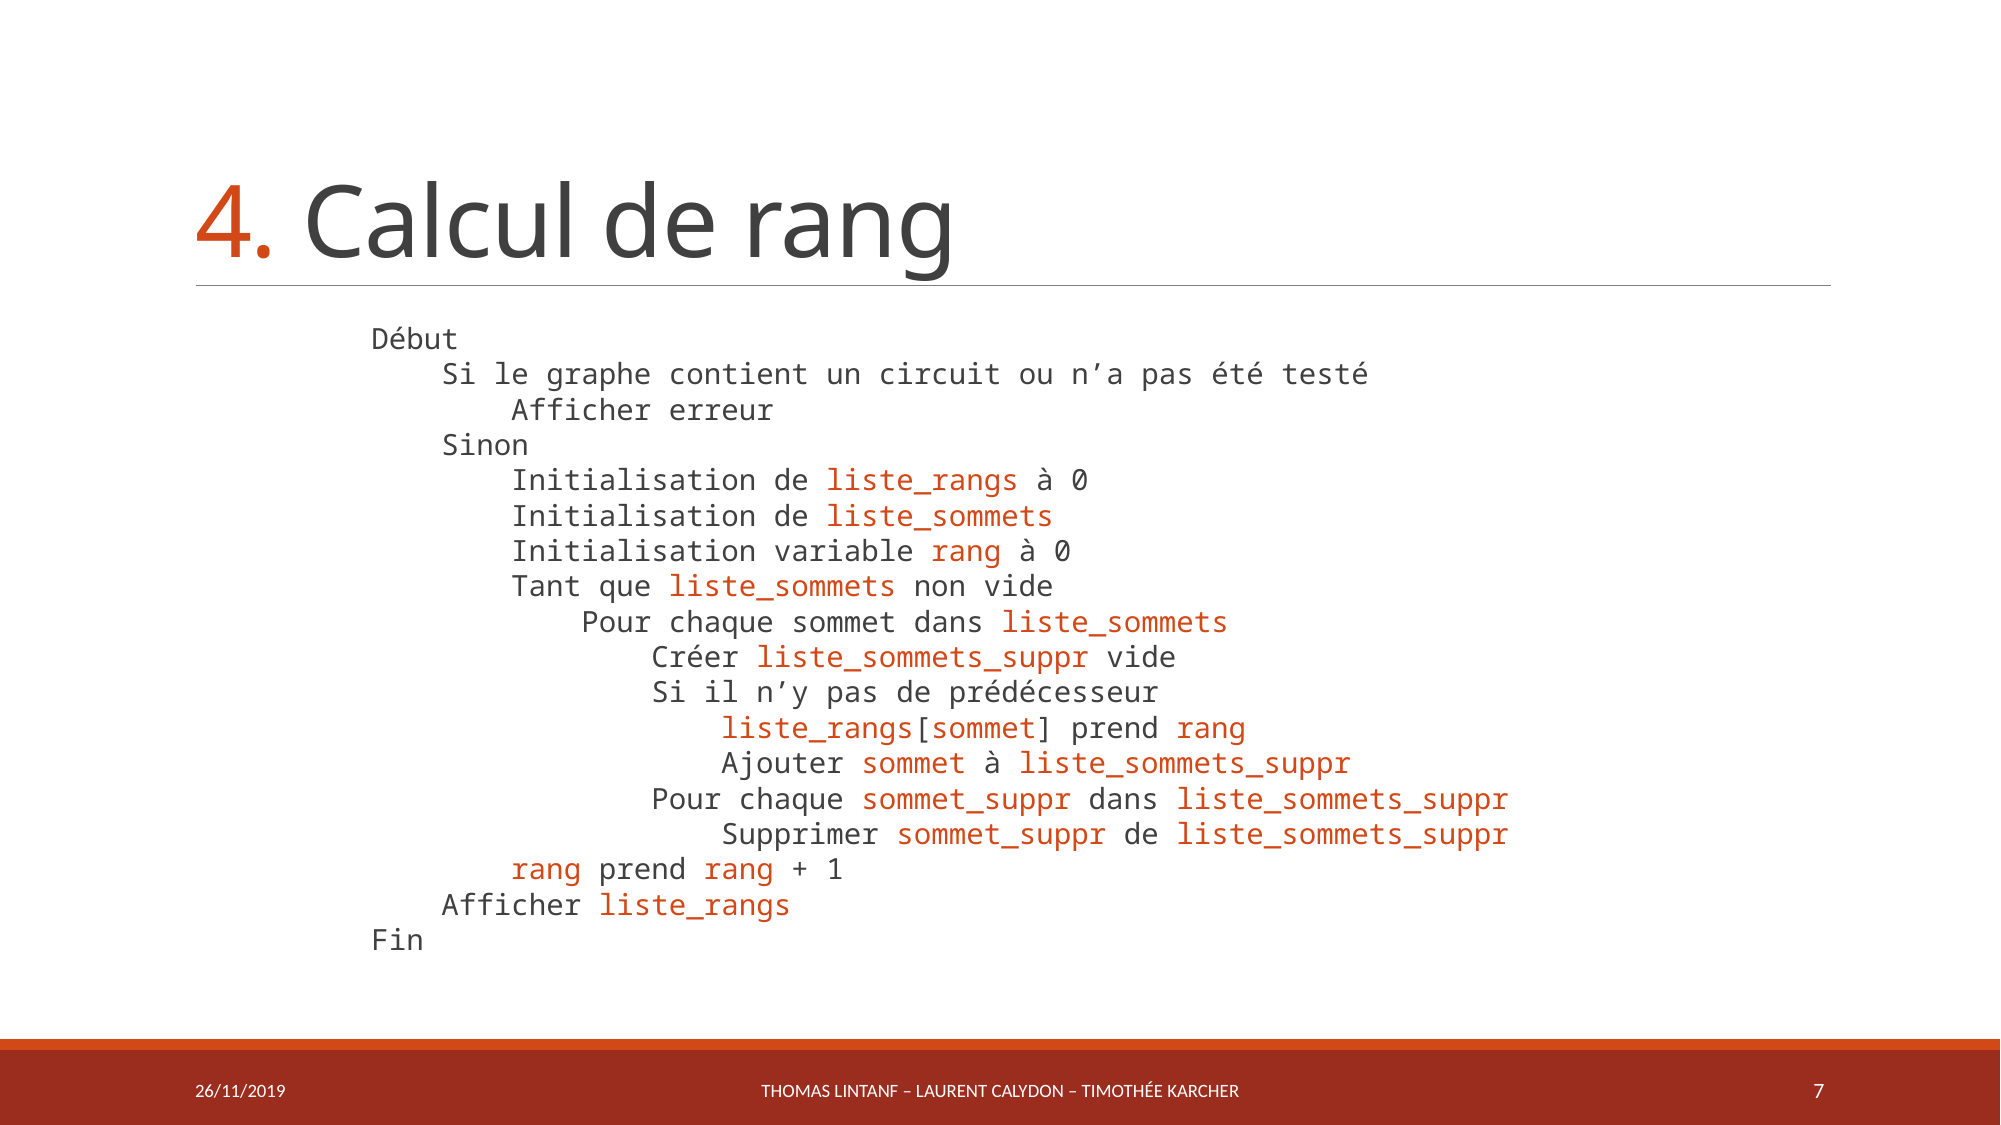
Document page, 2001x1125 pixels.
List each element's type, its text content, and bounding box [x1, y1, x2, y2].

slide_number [180, 1059, 586, 1120]
title 4. Calcul de rang [180, 47, 1830, 285]
slide_number 7 [1624, 1059, 1840, 1120]
footer Thomas LINTANF – Laurent CALYDON – Timothée KARCHER [604, 1059, 1396, 1120]
list Début Si le graphe contient un circuit ou n’a pas été testé Afficher erreur Sinon Initialisation de liste_rangs à 0 Initialisation de liste_sommets Initialisation variable rang à 0 Tant que liste_sommets non vide Pour chaque sommet dans liste_sommets Créer liste_sommets_suppr vide Si il n’y pas de prédécesseur liste_rangs[sommet] prend rang Ajouter sommet à liste_sommets_suppr Pour chaque sommet_suppr dans liste_sommets_suppr Supprimer sommet_suppr de liste_sommets_suppr rang prend rang + 1 Afficher liste_rangs Fin [371, 337, 1629, 963]
